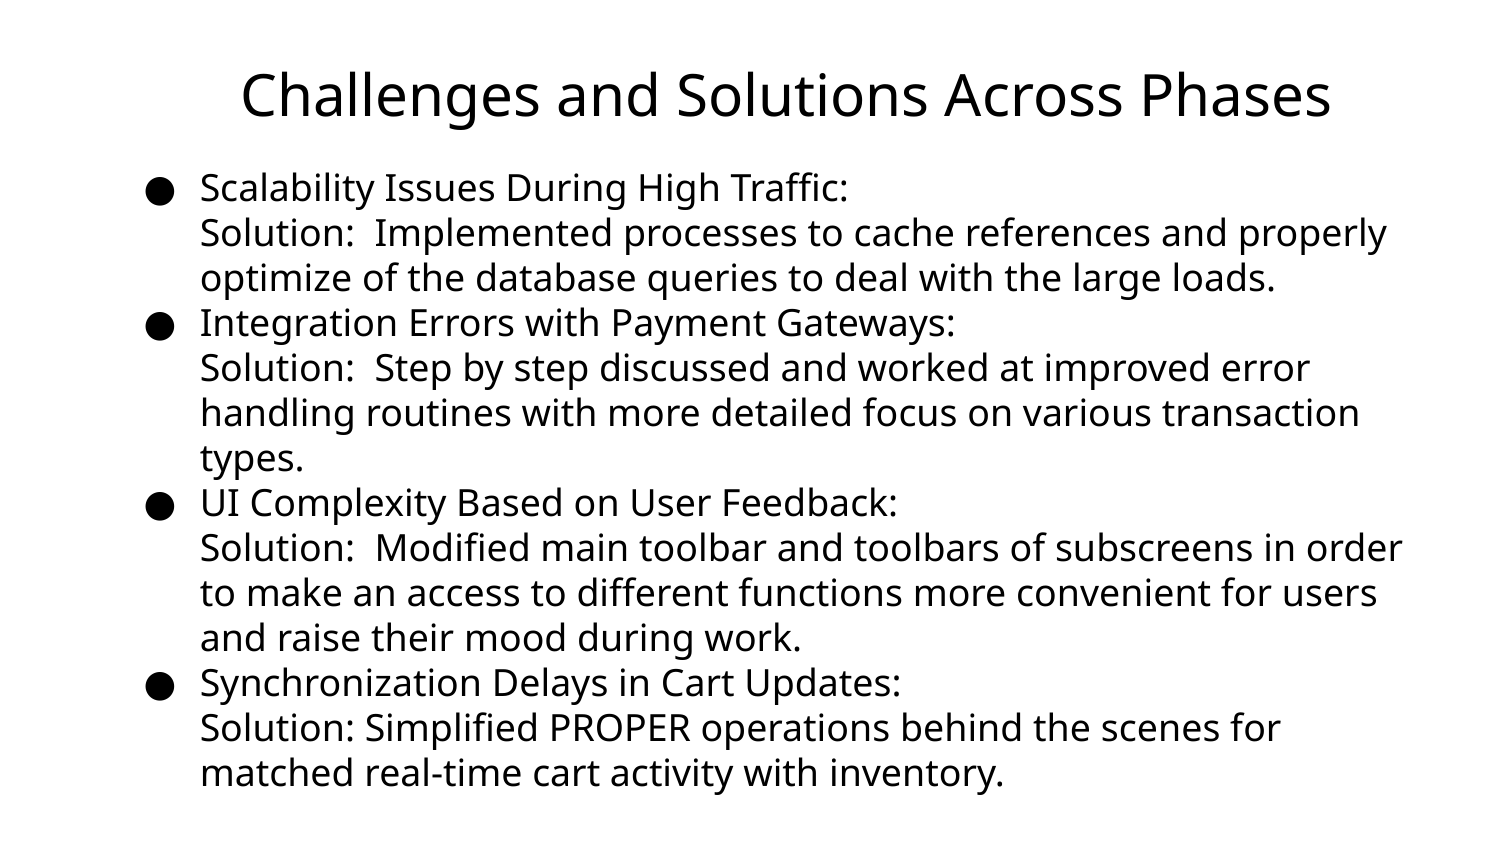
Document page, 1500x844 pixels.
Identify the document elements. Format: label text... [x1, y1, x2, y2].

title Challenges and Solutions Across Phases [109, 67, 1463, 120]
text_box Scalability Issues During High Traffic: Solution: Implemented processes to cache references and properly optimize of the database queries to deal with the large loads. Integration Errors with Payment Gateways: Solution: Step by step discussed and worked at improved error handling routines with more detailed focus on various transaction types. UI Complexity Based on User Feedback: Solution: Modified main toolbar and toolbars of subscreens in order to make an access to different functions more convenient for users and raise their mood during work. Synchronization Delays in Cart Updates: Solution: Simplified PROPER operations behind the scenes for matched real-time cart activity with inventory. [109, 149, 1426, 810]
